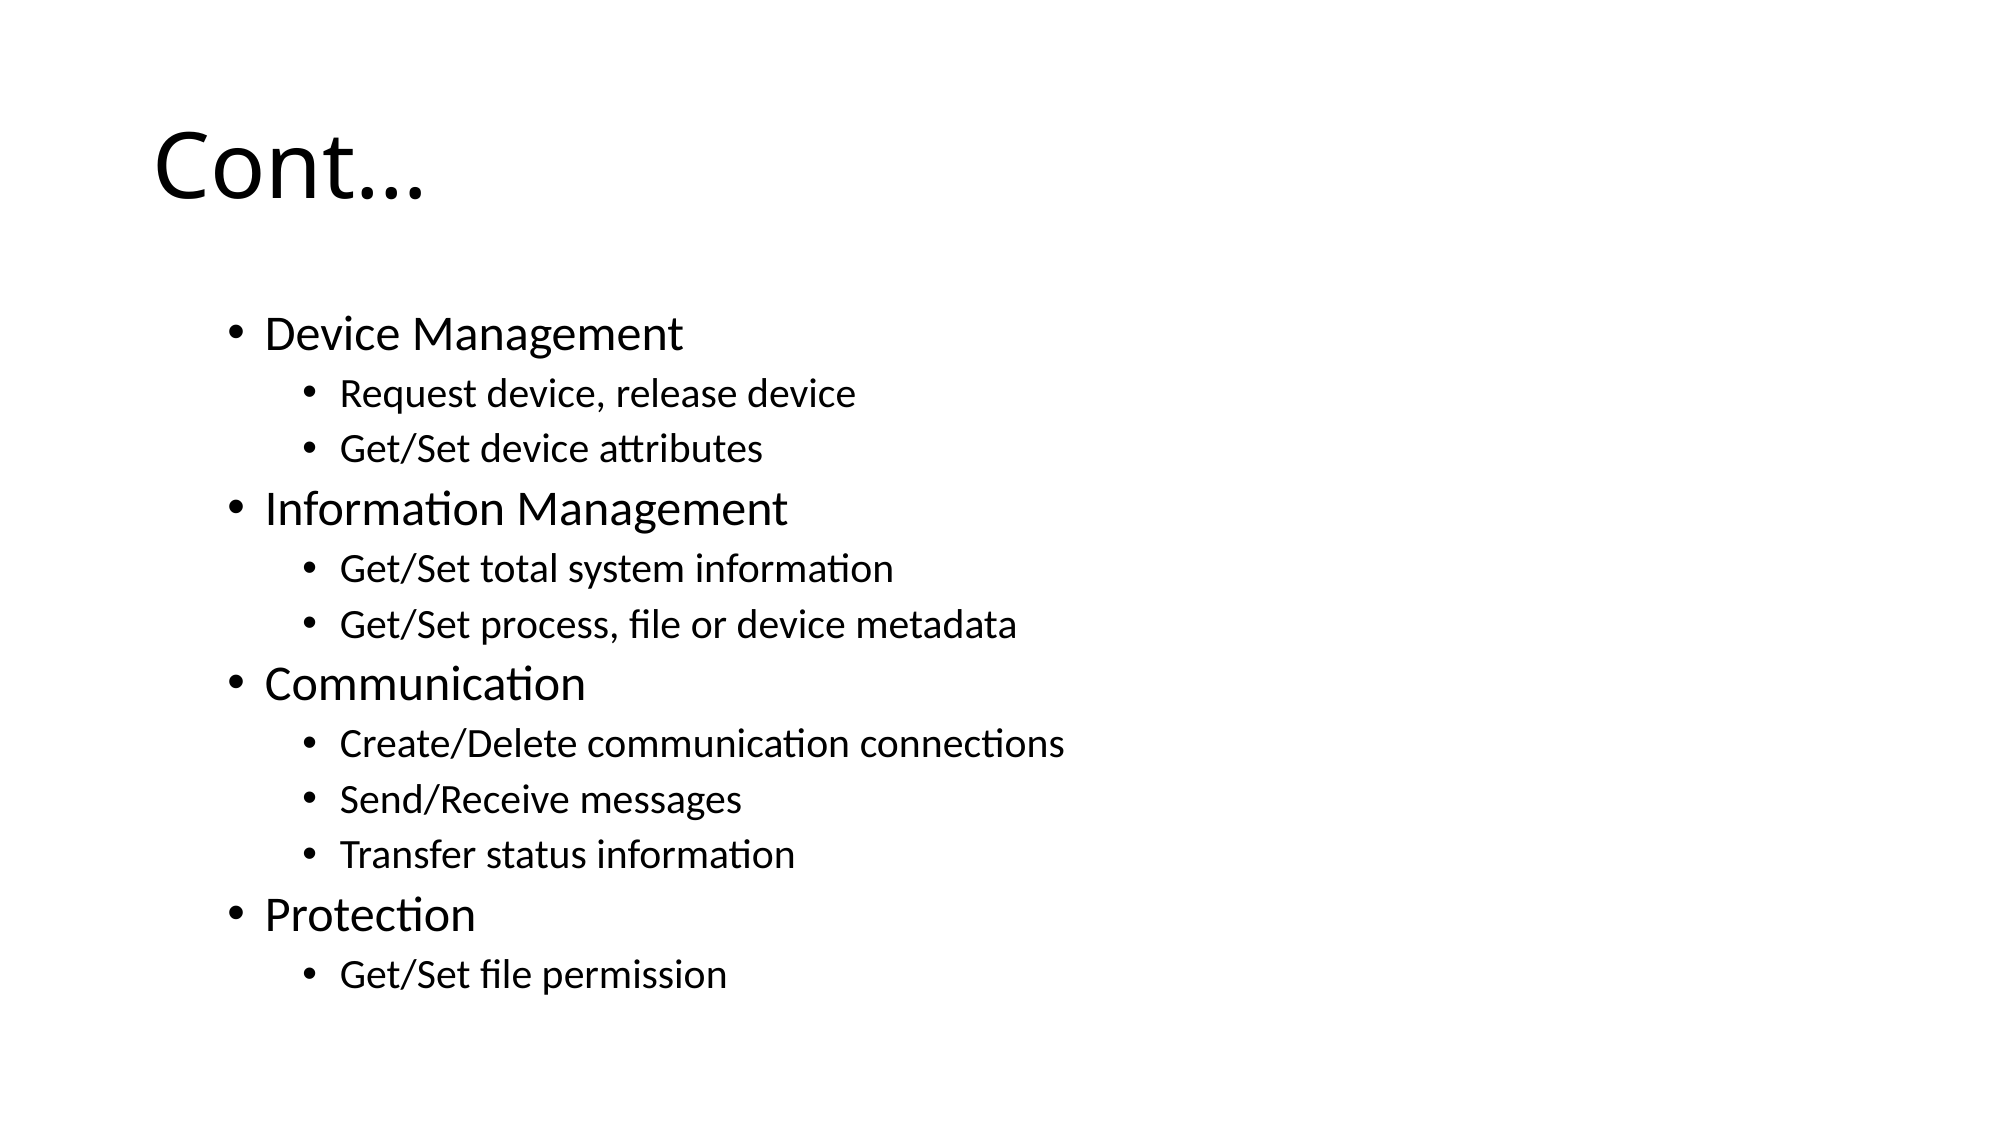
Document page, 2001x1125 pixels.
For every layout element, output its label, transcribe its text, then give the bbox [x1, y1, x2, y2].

title Cont… [137, 59, 1863, 278]
list Device Management Request device, release device Get/Set device attributes Information Management Get/Set total system information Get/Set process, file or device metadata Communication Create/Delete communication connections Send/Receive messages Transfer status information Protection Get/Set file permission [137, 299, 1863, 1097]
